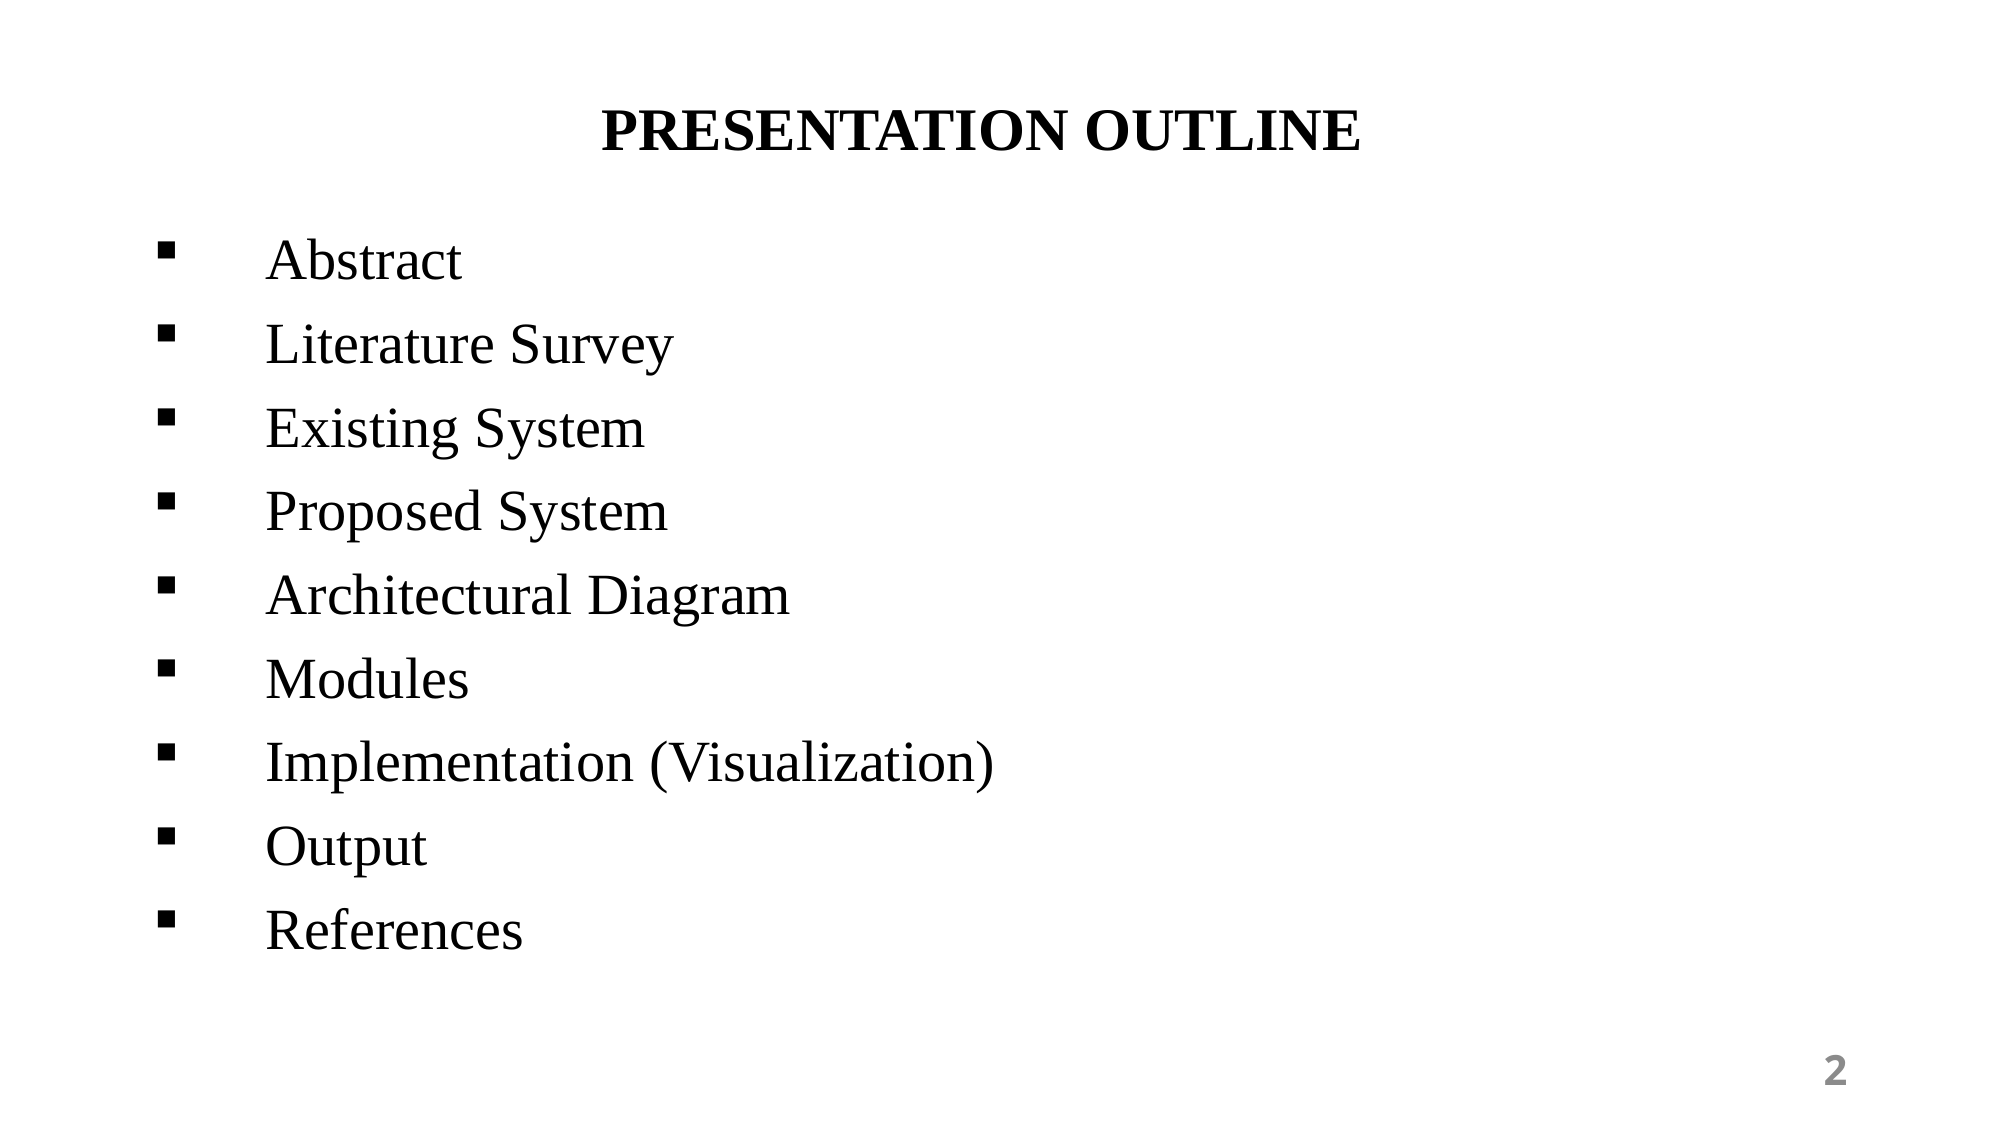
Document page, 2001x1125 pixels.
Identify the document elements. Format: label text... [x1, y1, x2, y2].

list Abstract Literature Survey Existing System Proposed System Architectural Diagram Modules Implementation (Visualization) Output References [99, 222, 1825, 1024]
title PRESENTATION OUTLINE [119, 22, 1845, 240]
slide_number 2 [1412, 1042, 1863, 1103]
